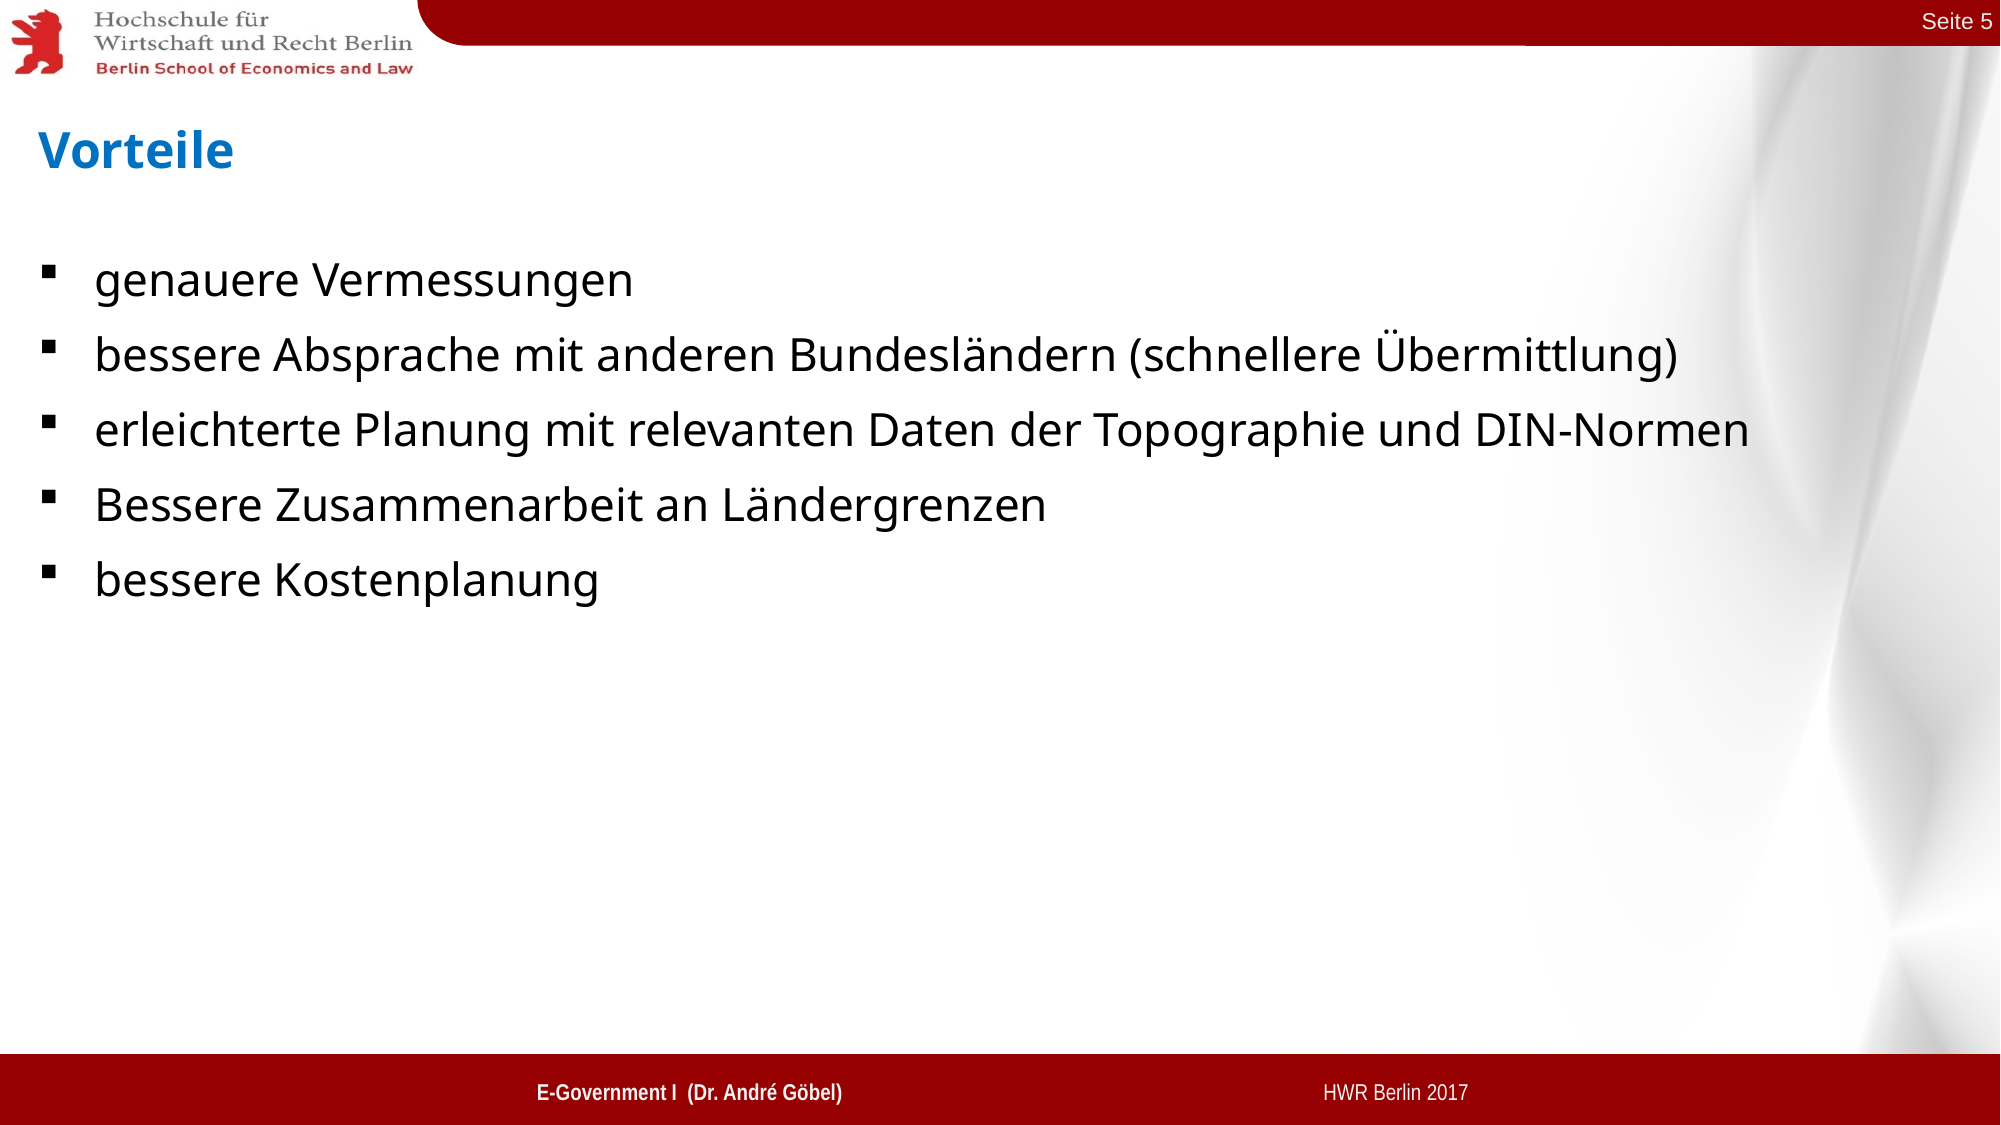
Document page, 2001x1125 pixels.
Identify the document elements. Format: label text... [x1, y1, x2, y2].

title Vorteile [23, 89, 1977, 208]
list genauere Vermessungen bessere Absprache mit anderen Bundesländern (schnellere Übermittlung) erleichterte Planung mit relevanten Daten der Topographie und DIN-Normen Bessere Zusammenarbeit an Ländergrenzen bessere Kostenplanung [23, 231, 1977, 1035]
picture [2, 7, 418, 79]
